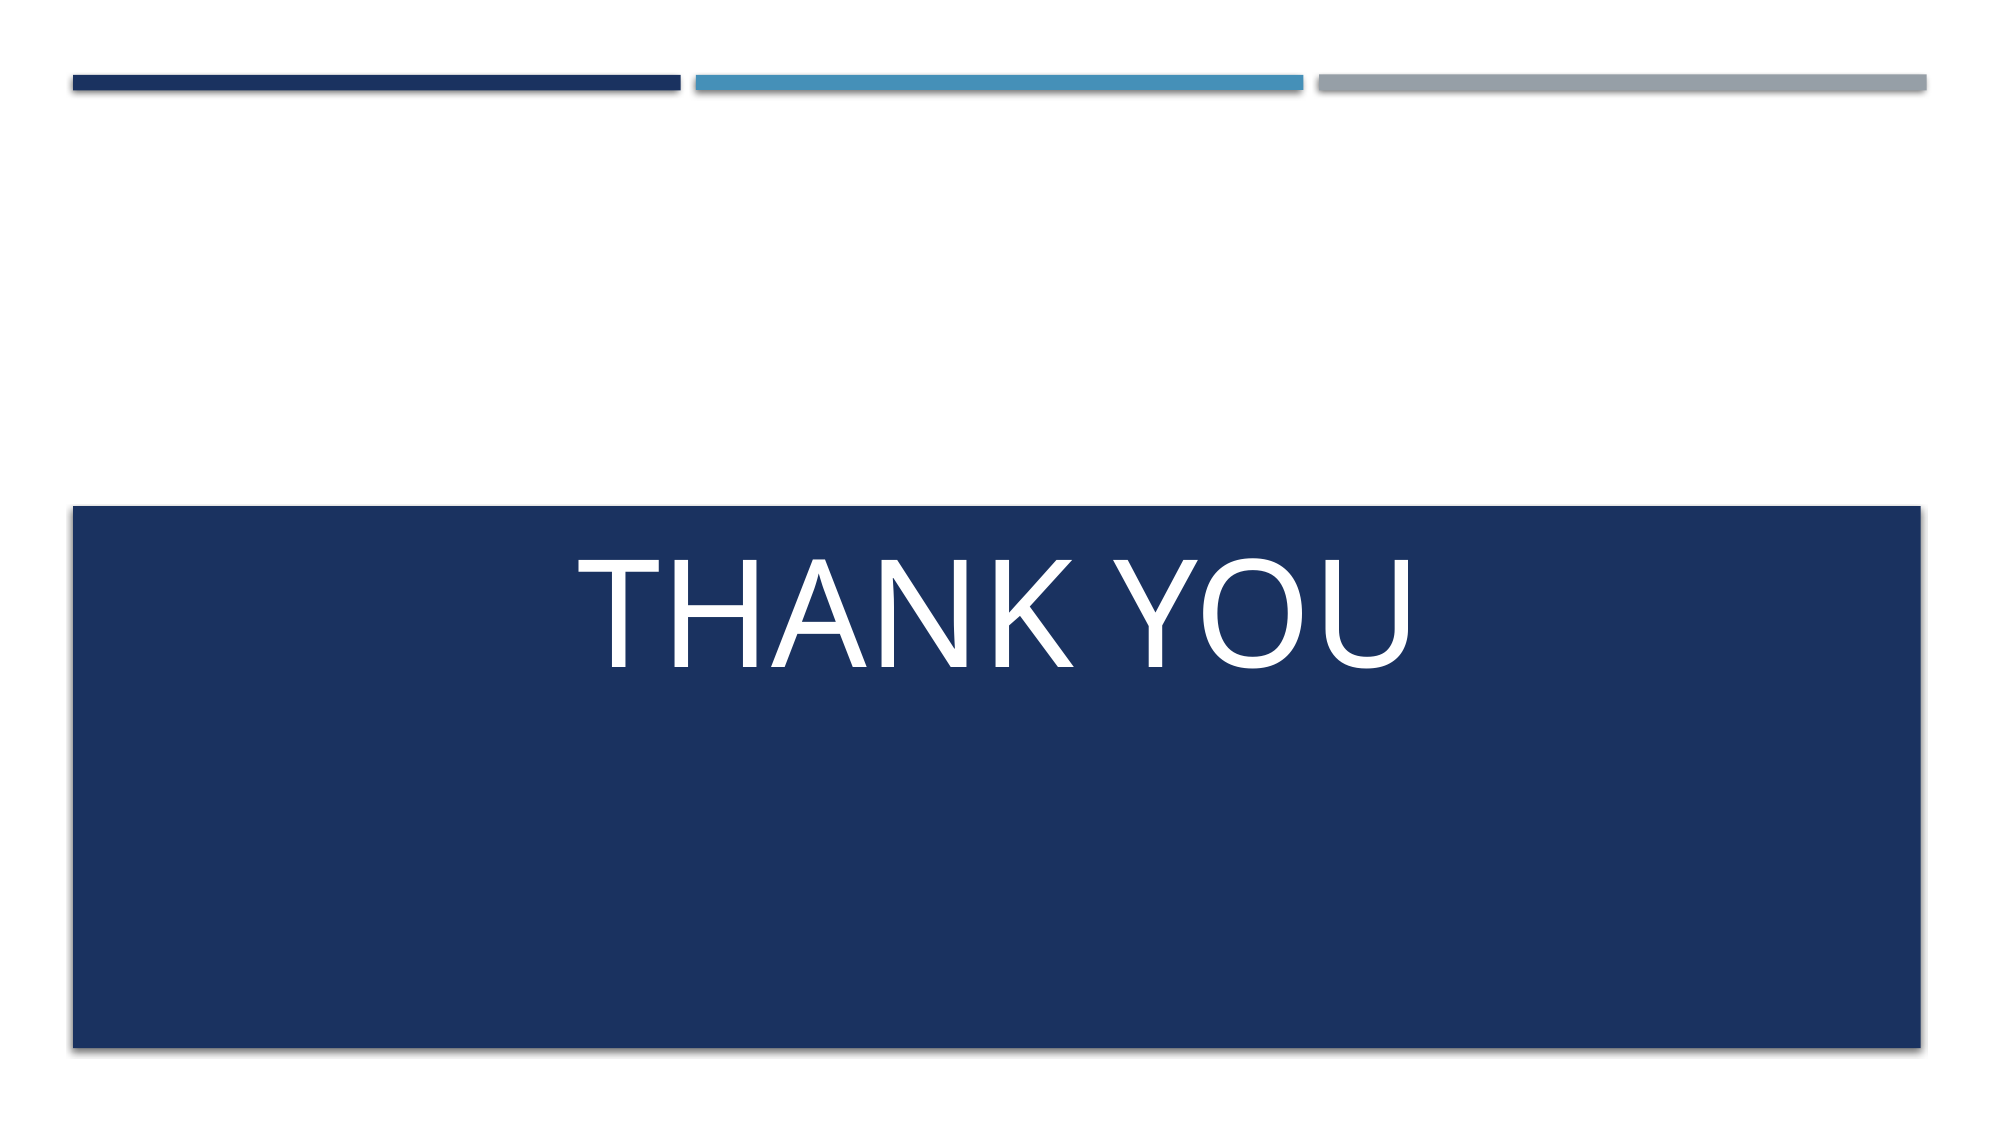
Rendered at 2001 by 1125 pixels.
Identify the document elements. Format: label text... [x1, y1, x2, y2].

title Thank You [98, 419, 1902, 706]
